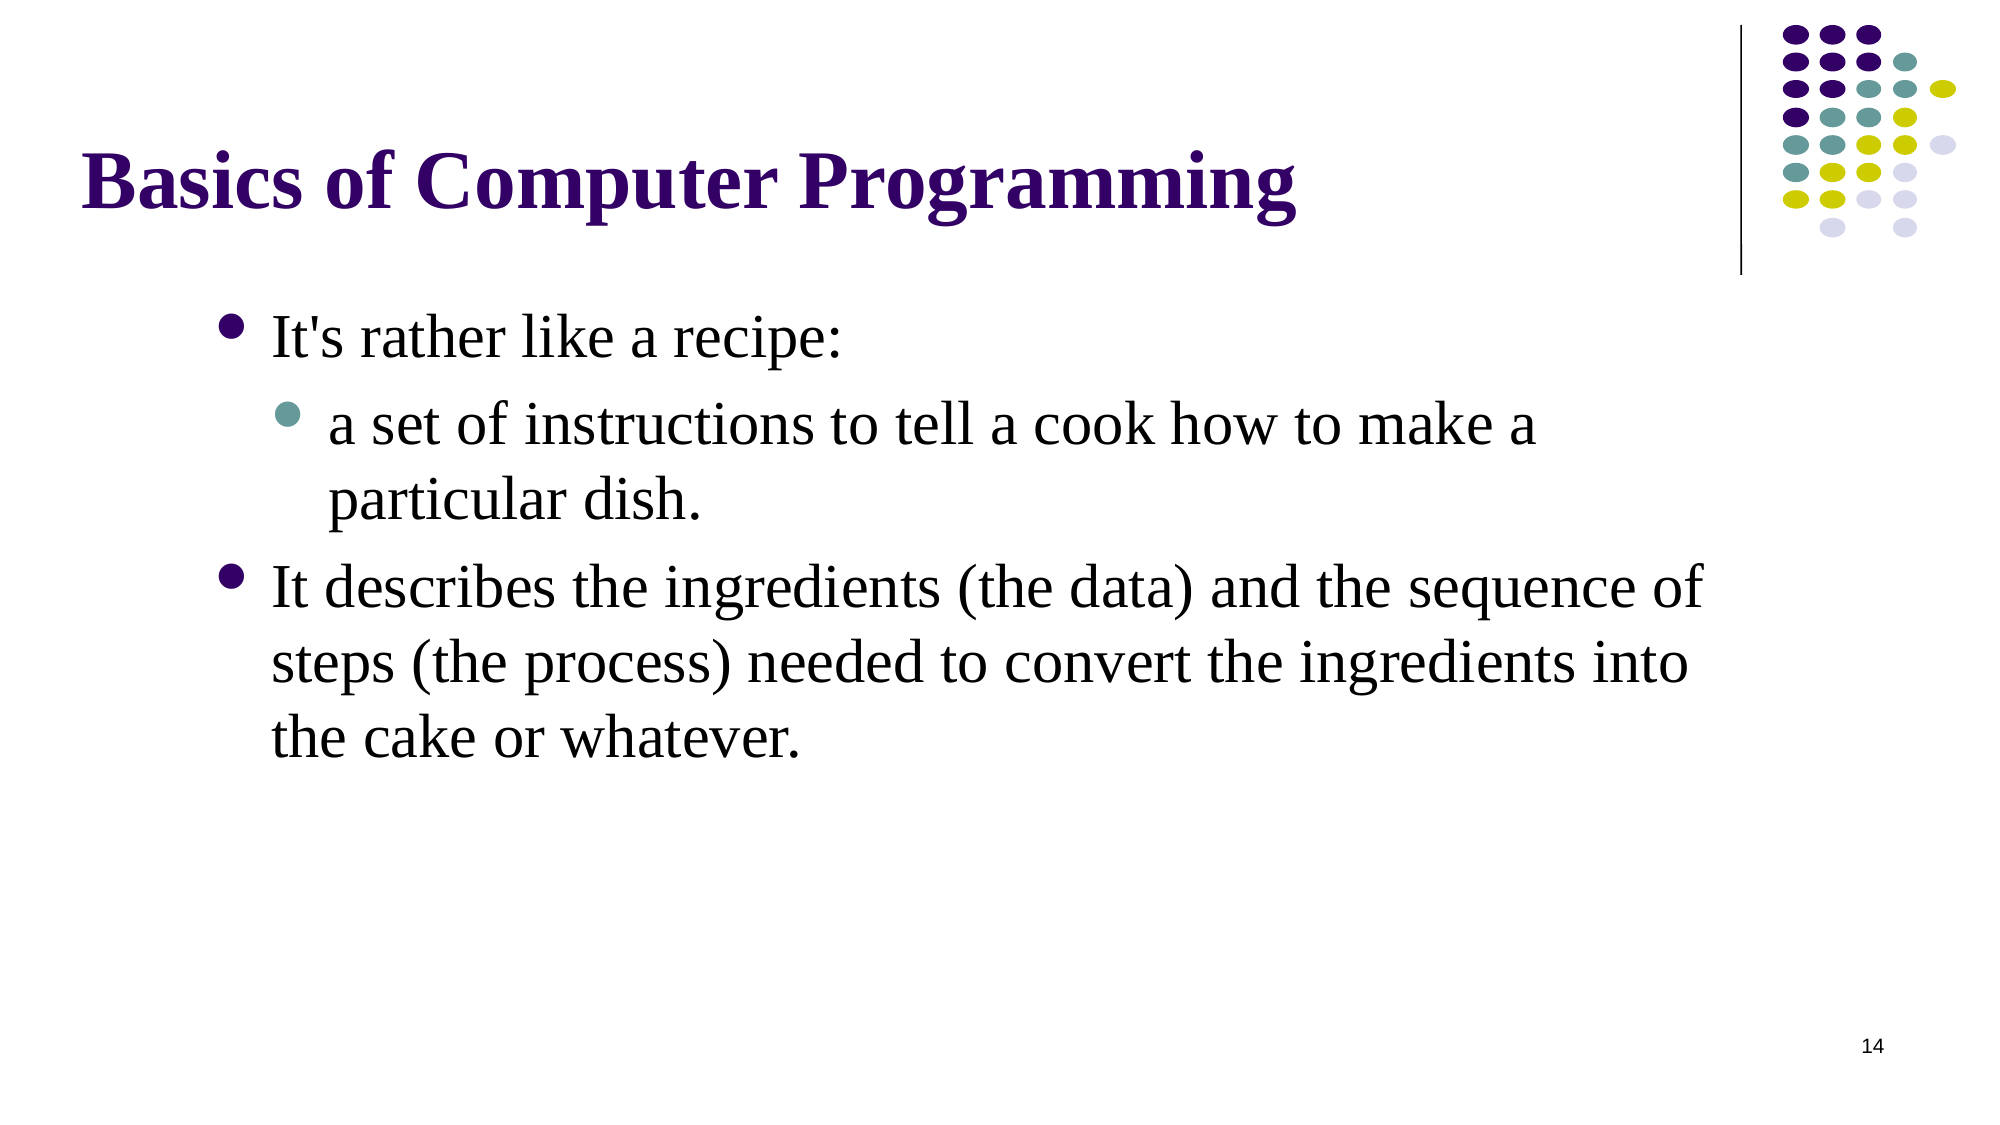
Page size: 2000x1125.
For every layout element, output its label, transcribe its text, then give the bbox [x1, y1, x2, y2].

list It's rather like a recipe: a set of instructions to tell a cook how to make a particular dish. It describes the ingredients (the data) and the sequence of steps (the process) needed to convert the ingredients into the cake or whatever. [199, 287, 1750, 999]
title Basics of Computer Programming [66, 124, 1767, 233]
slide_number 14 [1432, 1024, 1900, 1101]
